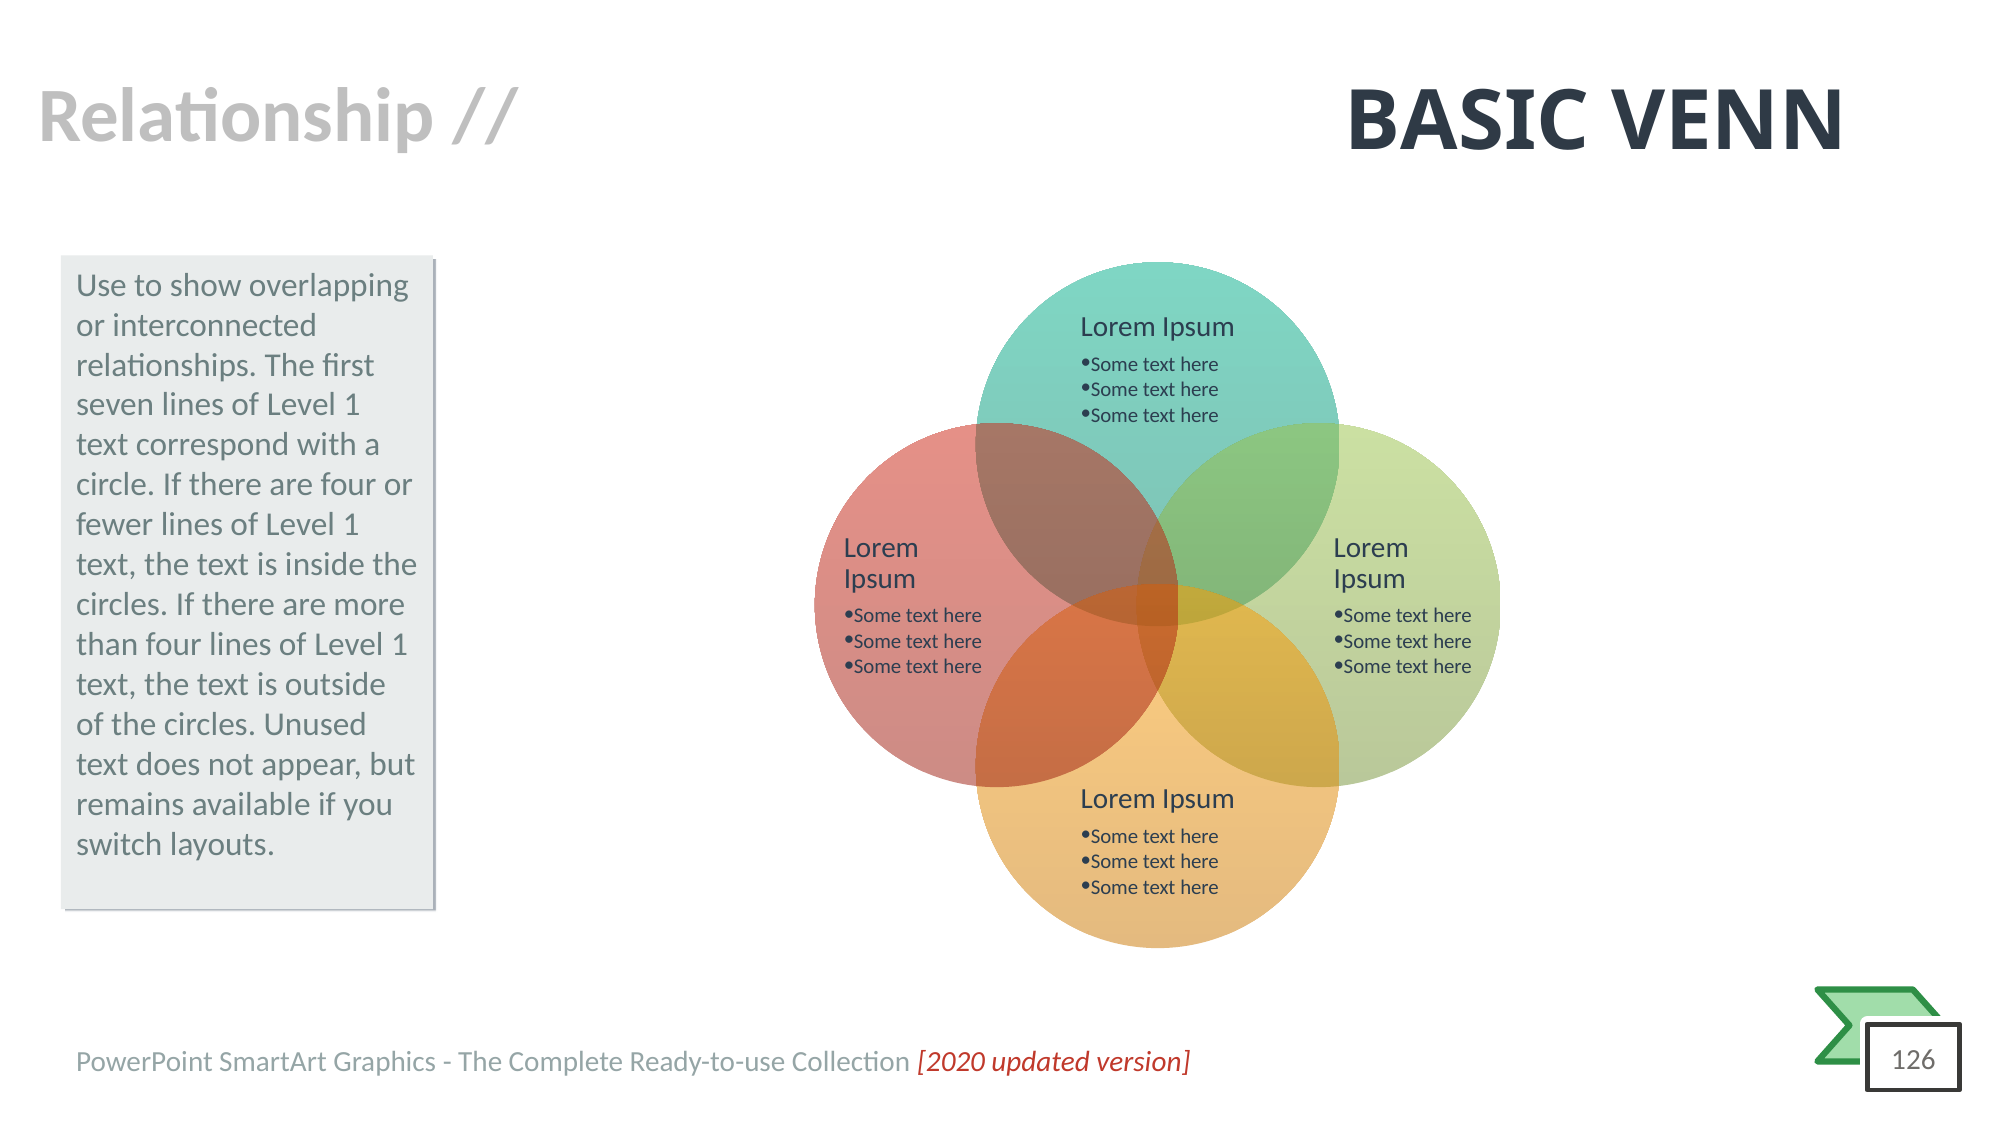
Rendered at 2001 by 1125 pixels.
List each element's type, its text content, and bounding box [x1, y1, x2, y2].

list Use to show overlapping or interconnected relationships. The first seven lines of Level 1 text correspond with a circle. If there are four or fewer lines of Level 1 text, the text is inside the circles. If there are more than four lines of Level 1 text, the text is outside of the circles. Unused text does not appear, but remains available if you switch layouts. [60, 255, 433, 910]
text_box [814, 262, 1501, 949]
footer PowerPoint SmartArt Graphics - The Complete Ready-to-use Collection [2020 updated version] [60, 1030, 1320, 1091]
title BASIC VENN [453, 14, 1863, 218]
